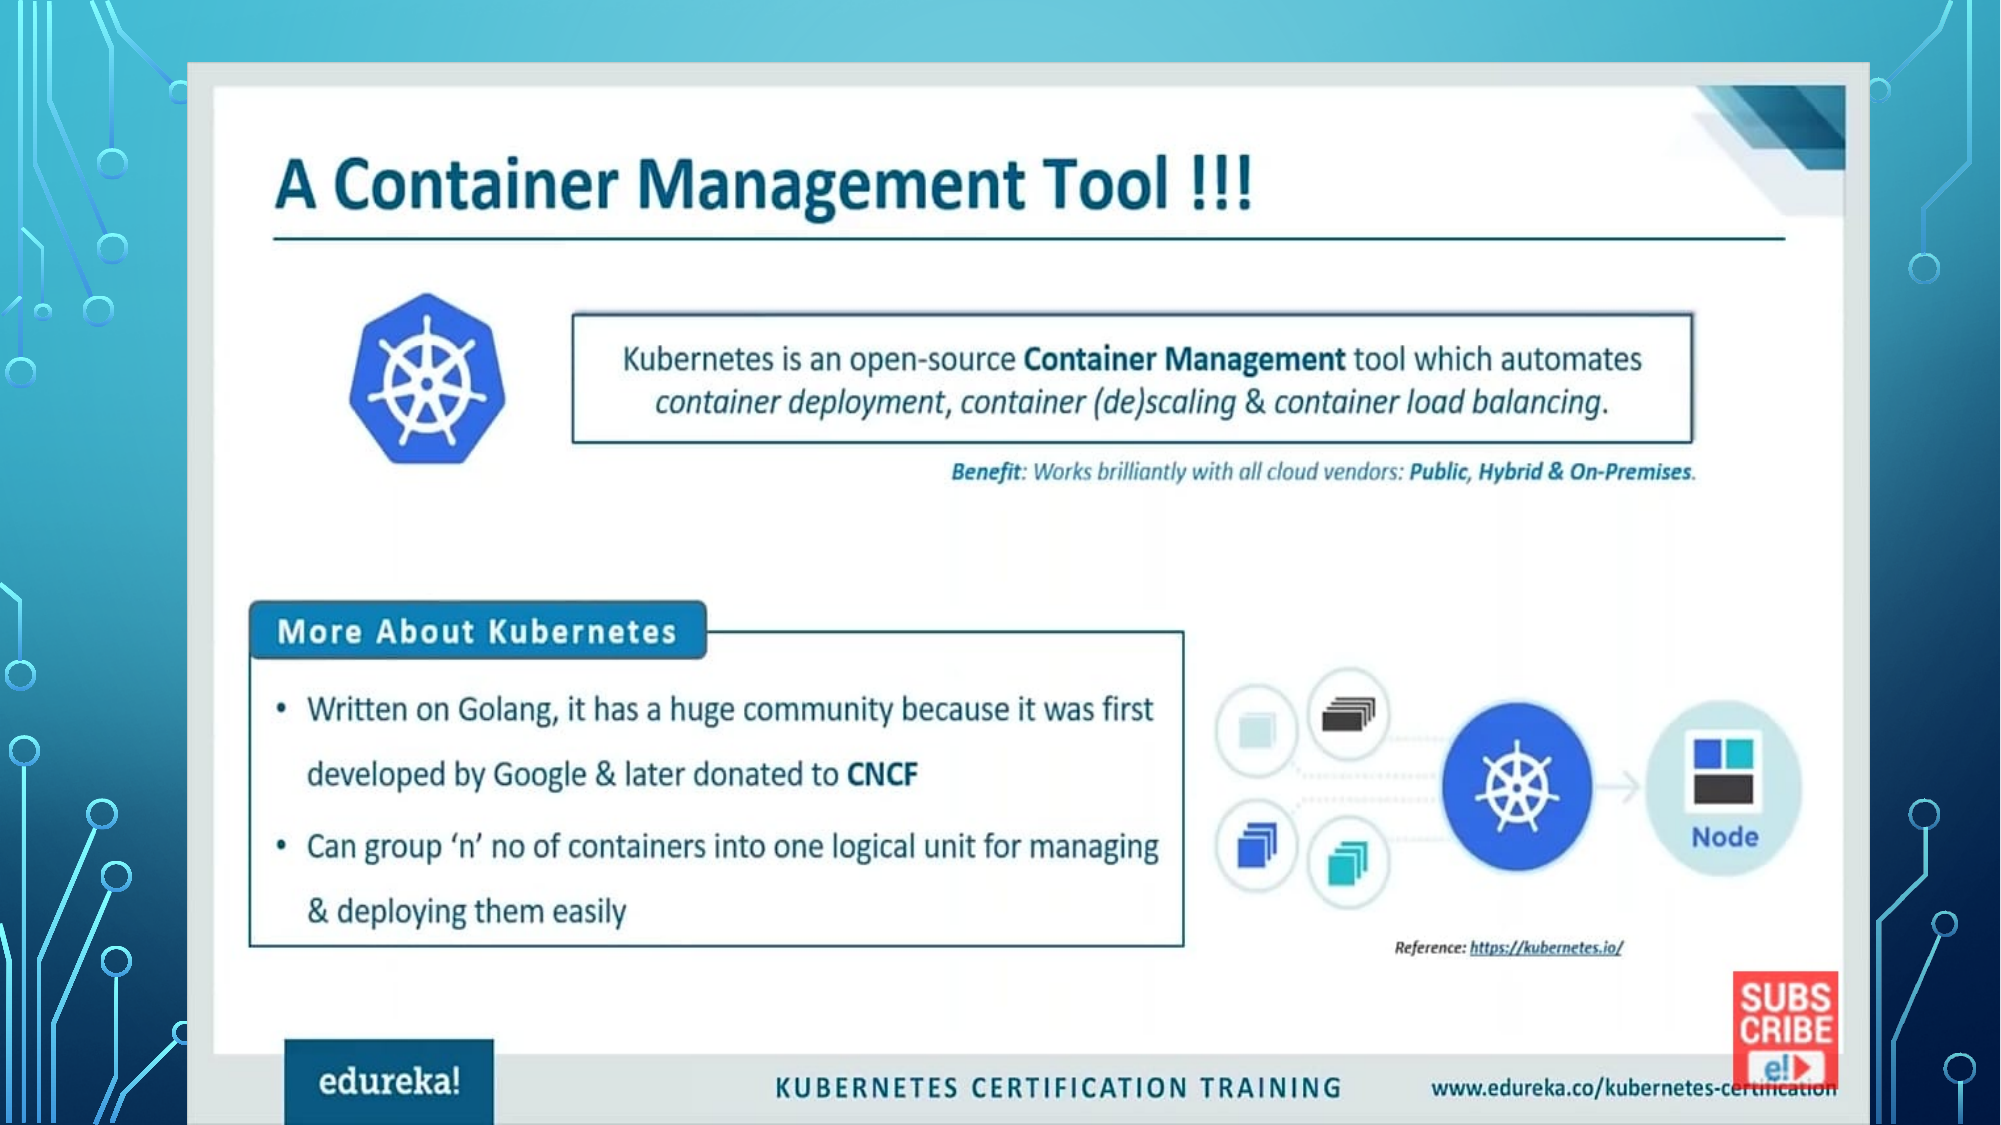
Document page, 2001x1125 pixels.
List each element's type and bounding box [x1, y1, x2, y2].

list [186, 62, 1870, 1125]
